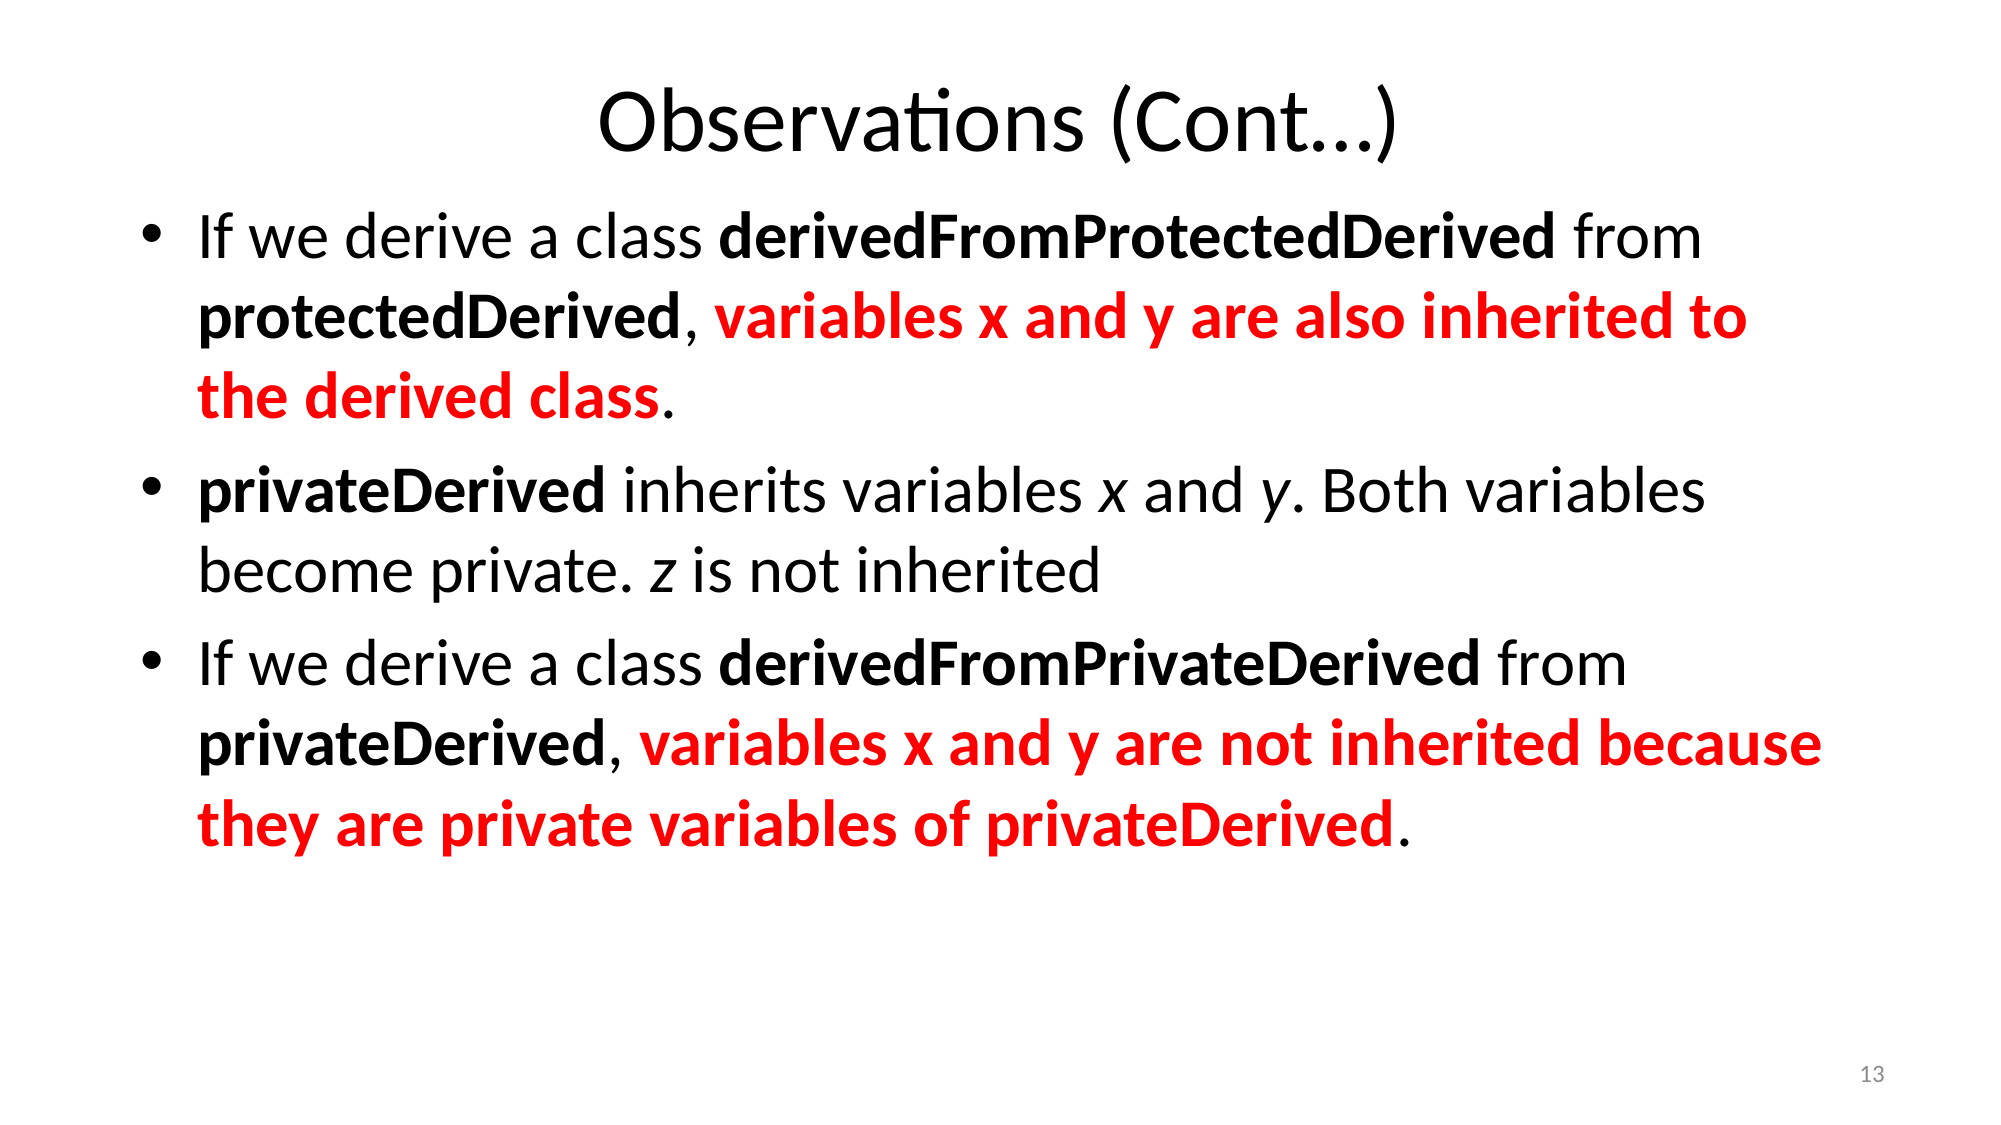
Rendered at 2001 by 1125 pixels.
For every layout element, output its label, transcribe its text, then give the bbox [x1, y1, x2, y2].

title Observations (Cont…) [324, 45, 1675, 184]
list If we derive a class derivedFromProtectedDerived from protectedDerived, variables x and y are also inherited to the derived class. privateDerived inherits variables x and y. Both variables become private. z is not inherited If we derive a class derivedFromPrivateDerived from privateDerived, variables x and y are not inherited because they are private variables of privateDerived. [125, 184, 1851, 1005]
slide_number 13 [1433, 1042, 1900, 1103]
